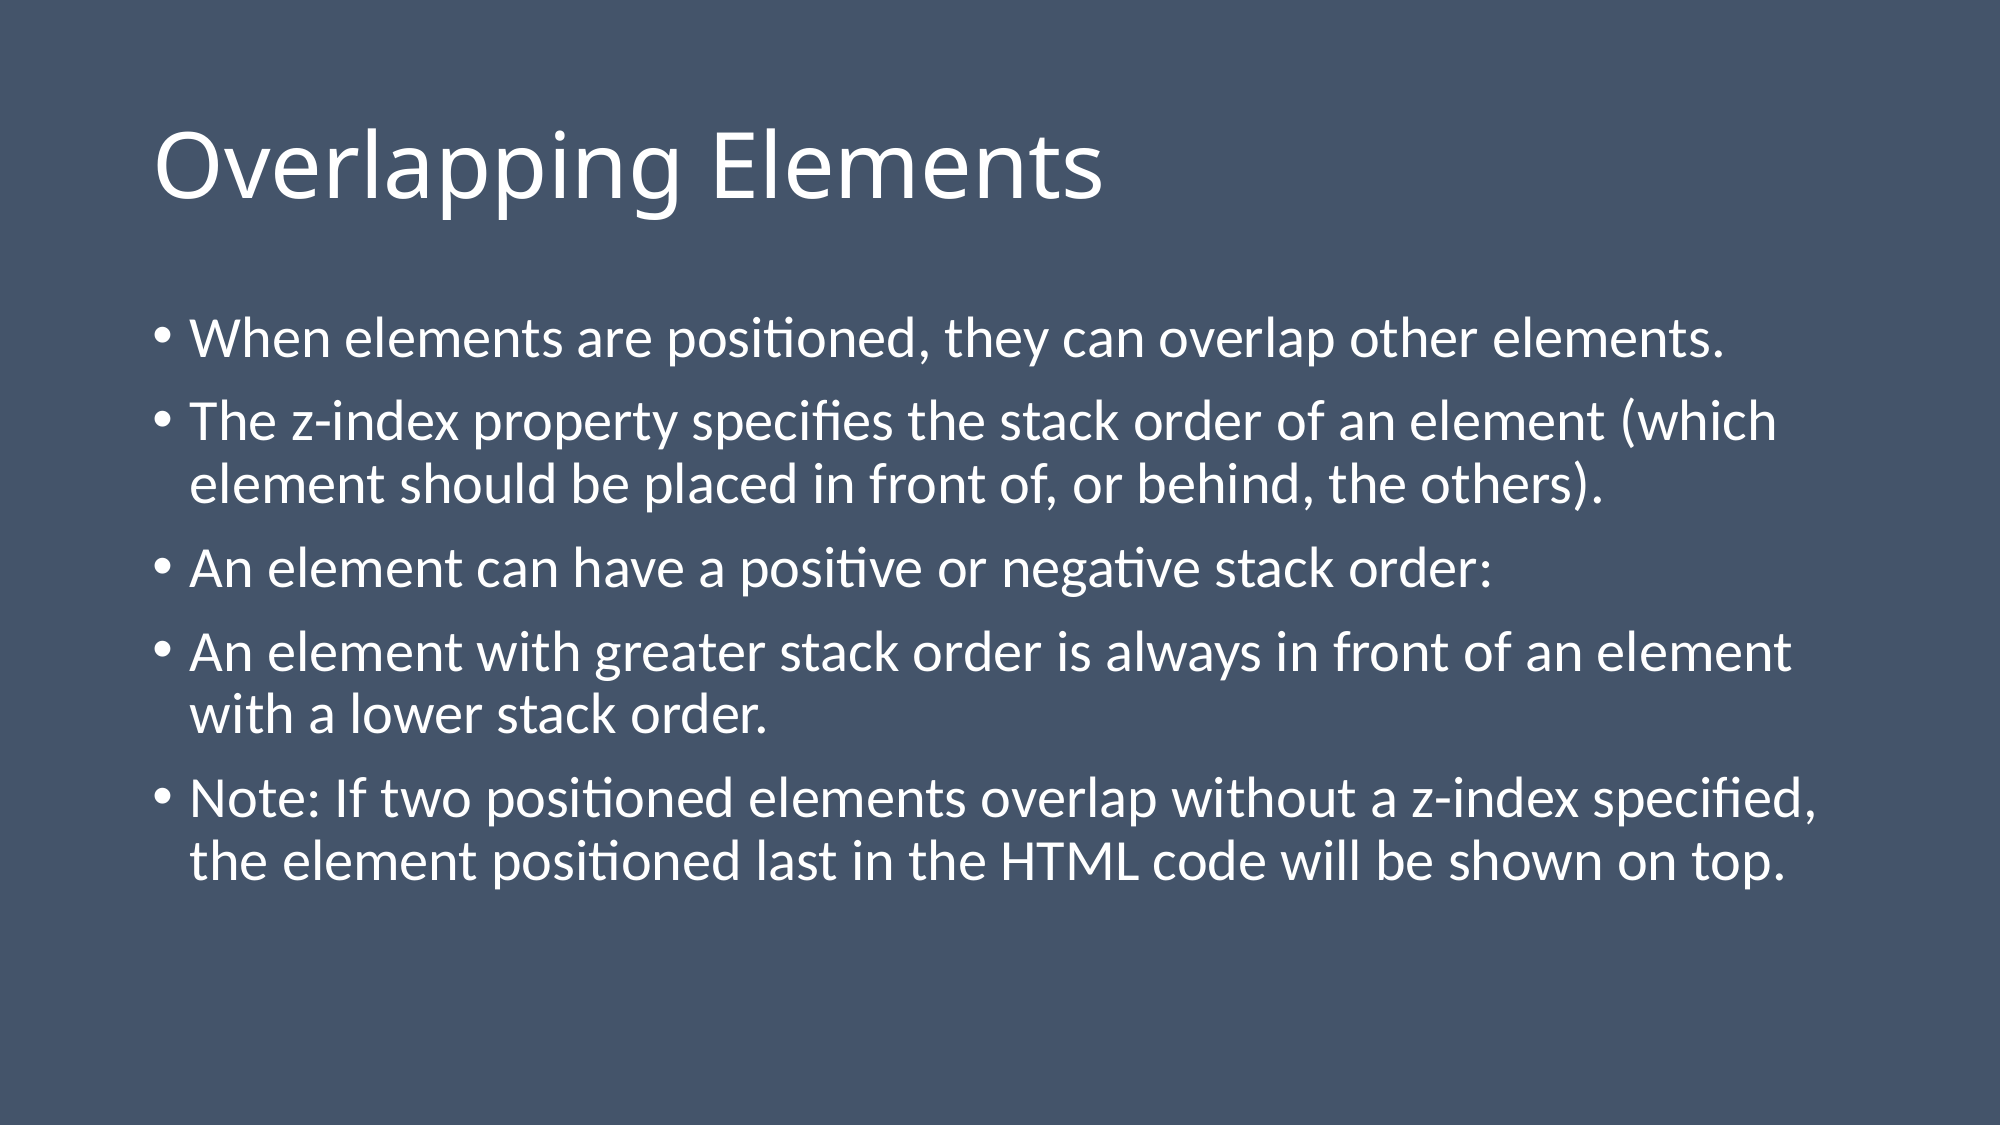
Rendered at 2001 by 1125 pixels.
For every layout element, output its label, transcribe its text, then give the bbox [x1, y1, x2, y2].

list When elements are positioned, they can overlap other elements. The z-index property specifies the stack order of an element (which element should be placed in front of, or behind, the others). An element can have a positive or negative stack order: An element with greater stack order is always in front of an element with a lower stack order. Note: If two positioned elements overlap without a z-index specified, the element positioned last in the HTML code will be shown on top. [137, 299, 1863, 1014]
title Overlapping Elements [137, 59, 1863, 278]
